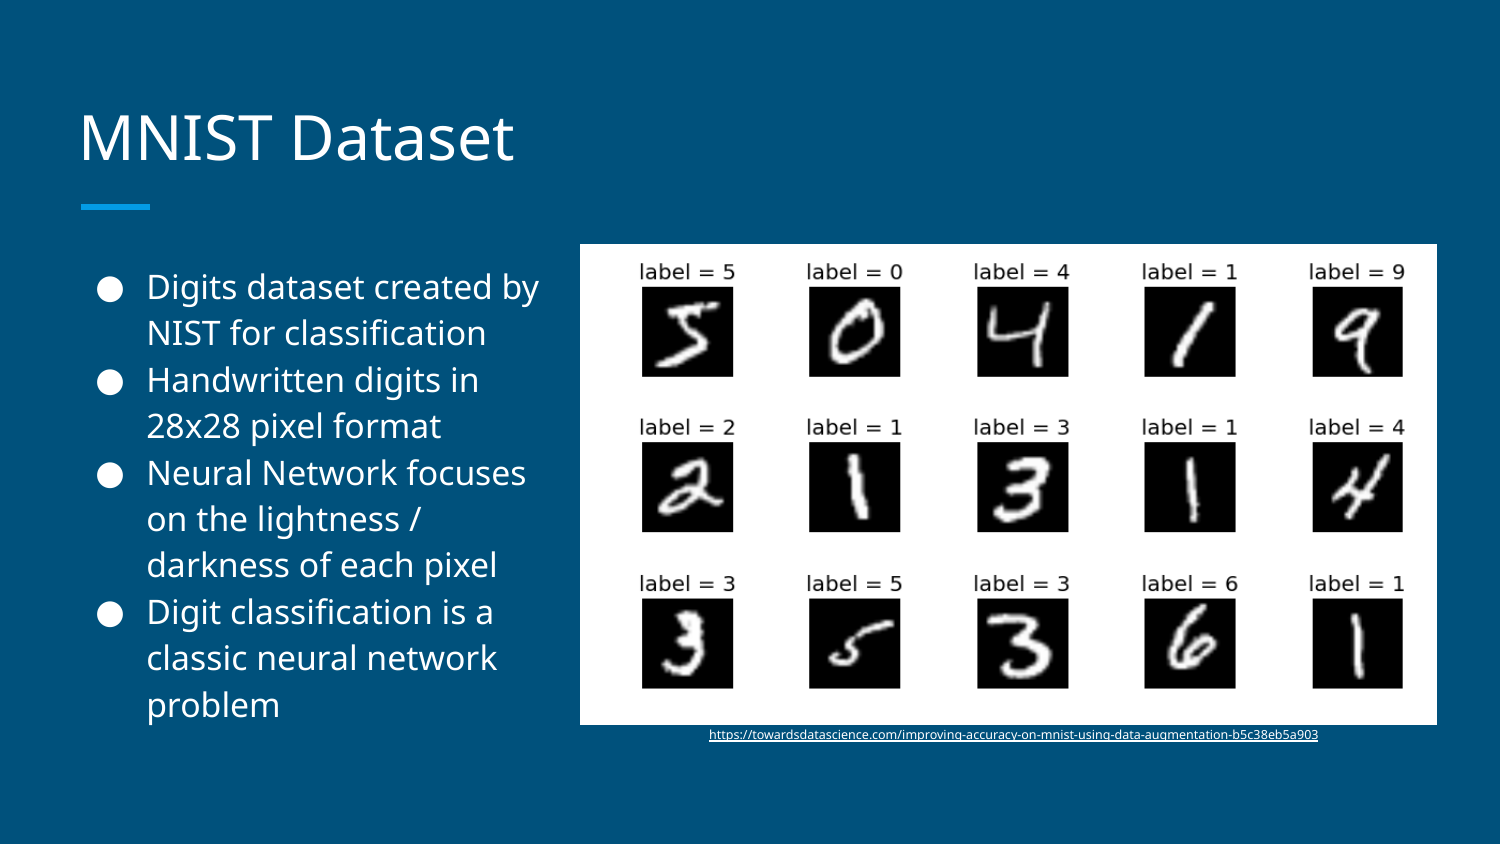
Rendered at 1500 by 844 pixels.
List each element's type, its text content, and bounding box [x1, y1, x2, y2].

picture [581, 245, 1436, 724]
title MNIST Dataset [63, 75, 1437, 188]
list Digits dataset created by NIST for classification Handwritten digits in 28x28 pixel format Neural Network focuses on the lightness / darkness of each pixel Digit classification is a classic neural network problem [63, 244, 581, 750]
text_box https://towardsdatascience.com/improving-accuracy-on-mnist-using-data-augmentation-b5c38eb5a903 [588, 714, 1442, 754]
